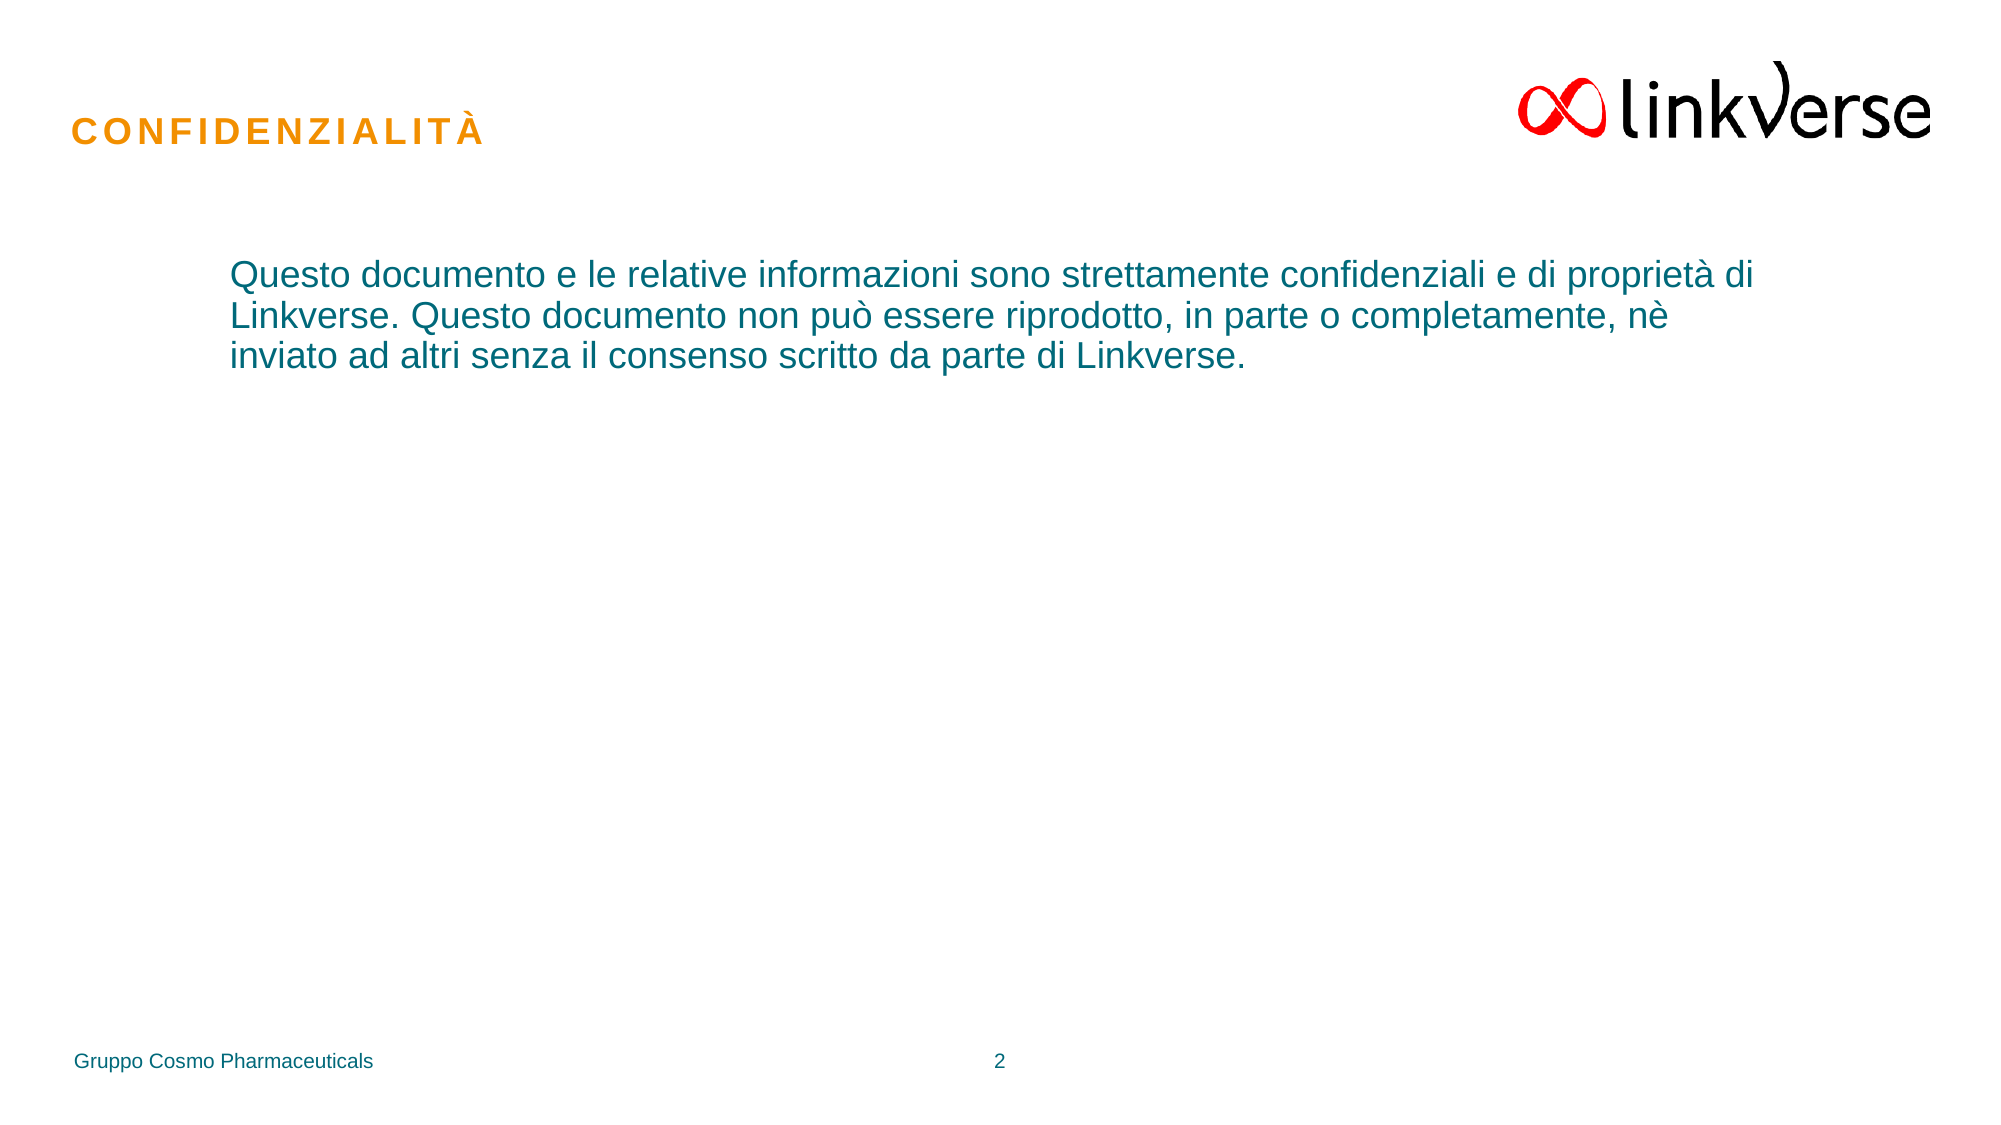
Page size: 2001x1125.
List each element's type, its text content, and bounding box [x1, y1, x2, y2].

list Questo documento e le relative informazioni sono strettamente confidenziali e di proprietà di Linkverse. Questo documento non può essere riprodotto, in parte o completamente, nè inviato ad altri senza il consenso scritto da parte di Linkverse. [229, 255, 1768, 985]
picture [1517, 61, 1930, 139]
title Confidenzialità [70, 112, 1922, 219]
slide_number 2 [970, 1047, 1030, 1073]
